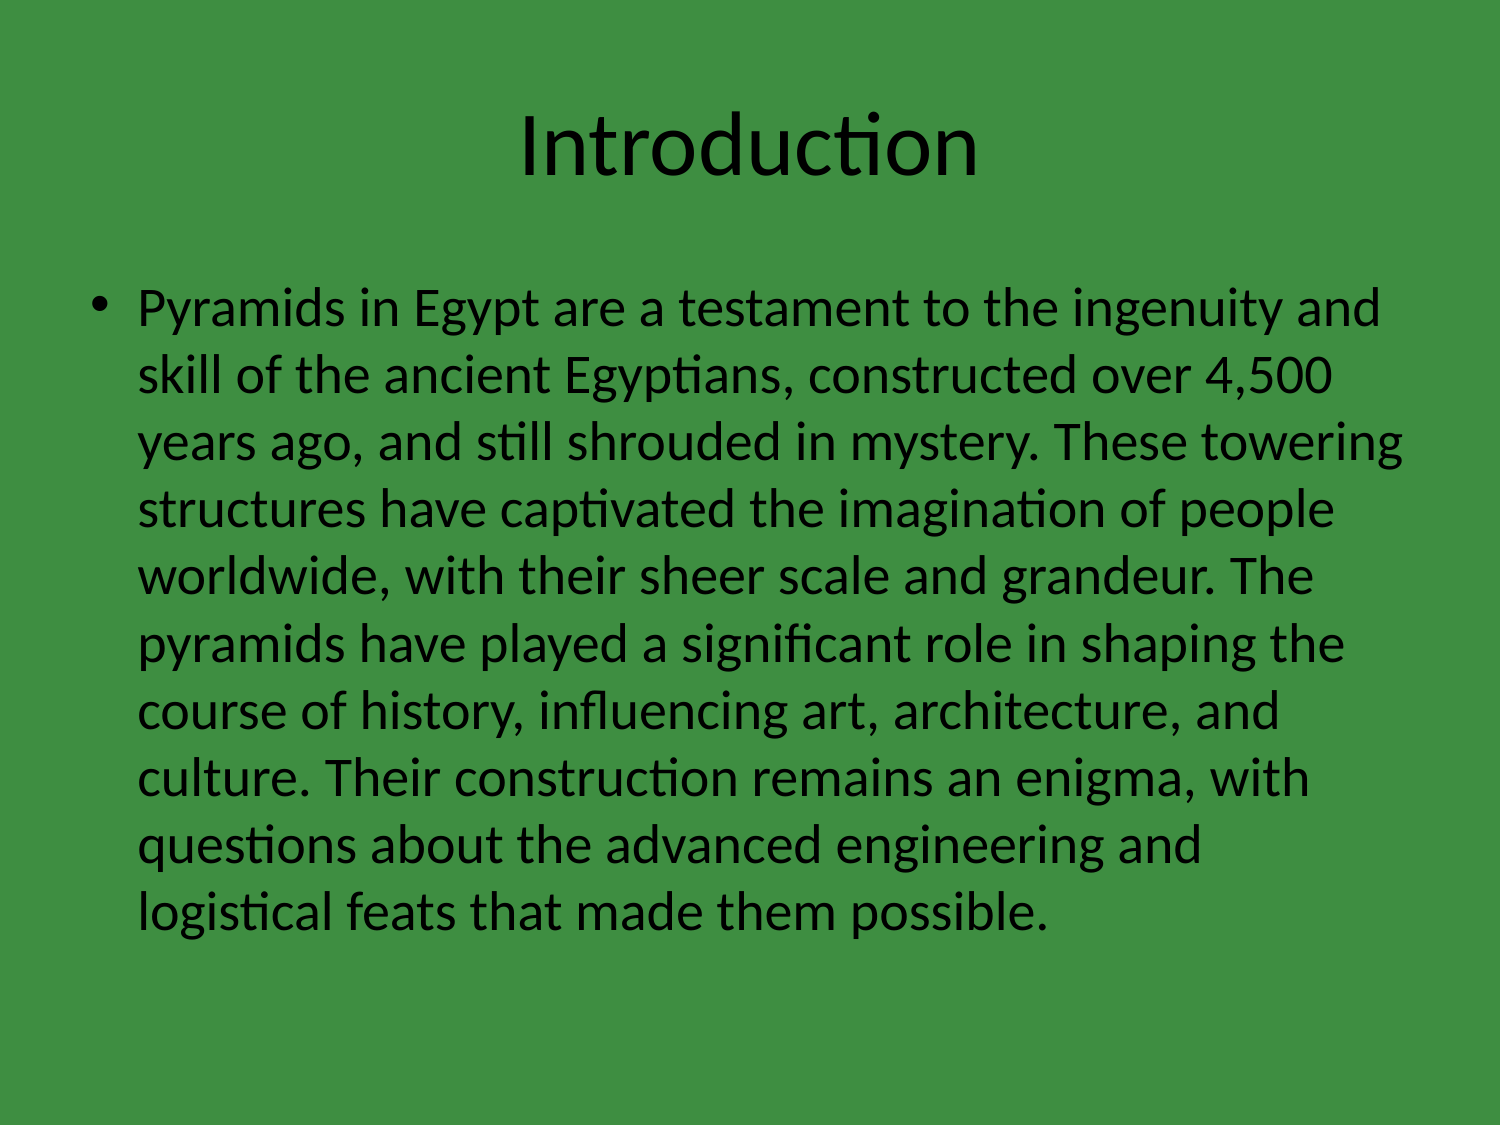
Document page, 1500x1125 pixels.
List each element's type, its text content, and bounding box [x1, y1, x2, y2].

title Introduction [75, 45, 1425, 233]
list Pyramids in Egypt are a testament to the ingenuity and skill of the ancient Egyptians, constructed over 4,500 years ago, and still shrouded in mystery. These towering structures have captivated the imagination of people worldwide, with their sheer scale and grandeur. The pyramids have played a significant role in shaping the course of history, influencing art, architecture, and culture. Their construction remains an enigma, with questions about the advanced engineering and logistical feats that made them possible. [75, 262, 1425, 1005]
